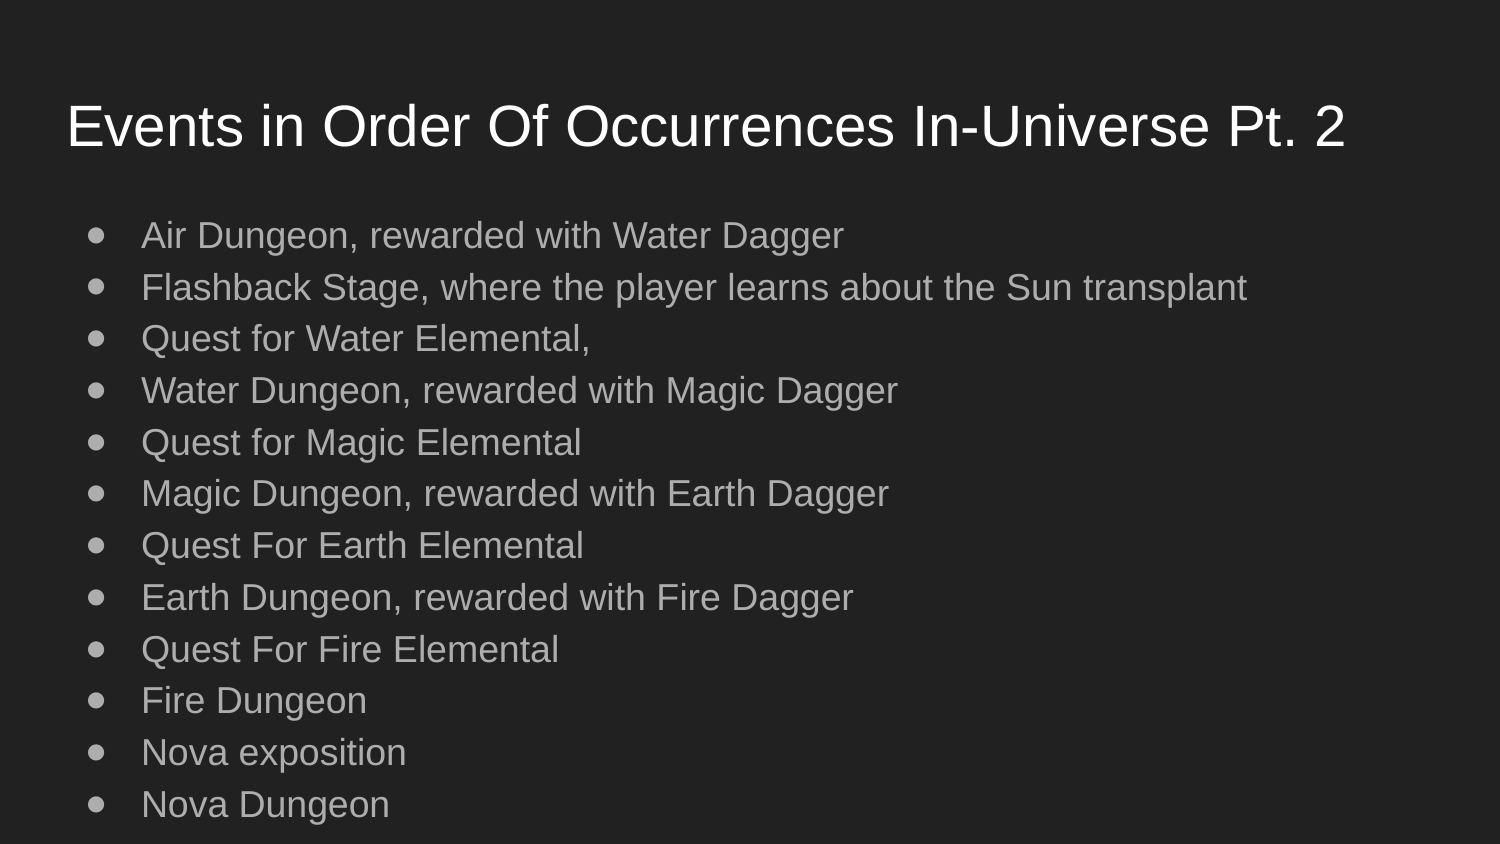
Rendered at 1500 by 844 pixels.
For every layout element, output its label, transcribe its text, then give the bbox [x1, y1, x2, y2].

list Air Dungeon, rewarded with Water Dagger Flashback Stage, where the player learns about the Sun transplant Quest for Water Elemental, Water Dungeon, rewarded with Magic Dagger Quest for Magic Elemental Magic Dungeon, rewarded with Earth Dagger Quest For Earth Elemental Earth Dungeon, rewarded with Fire Dagger Quest For Fire Elemental Fire Dungeon Nova exposition Nova Dungeon [51, 189, 1449, 750]
title Events in Order Of Occurrences In-Universe Pt. 2 [51, 72, 1449, 167]
